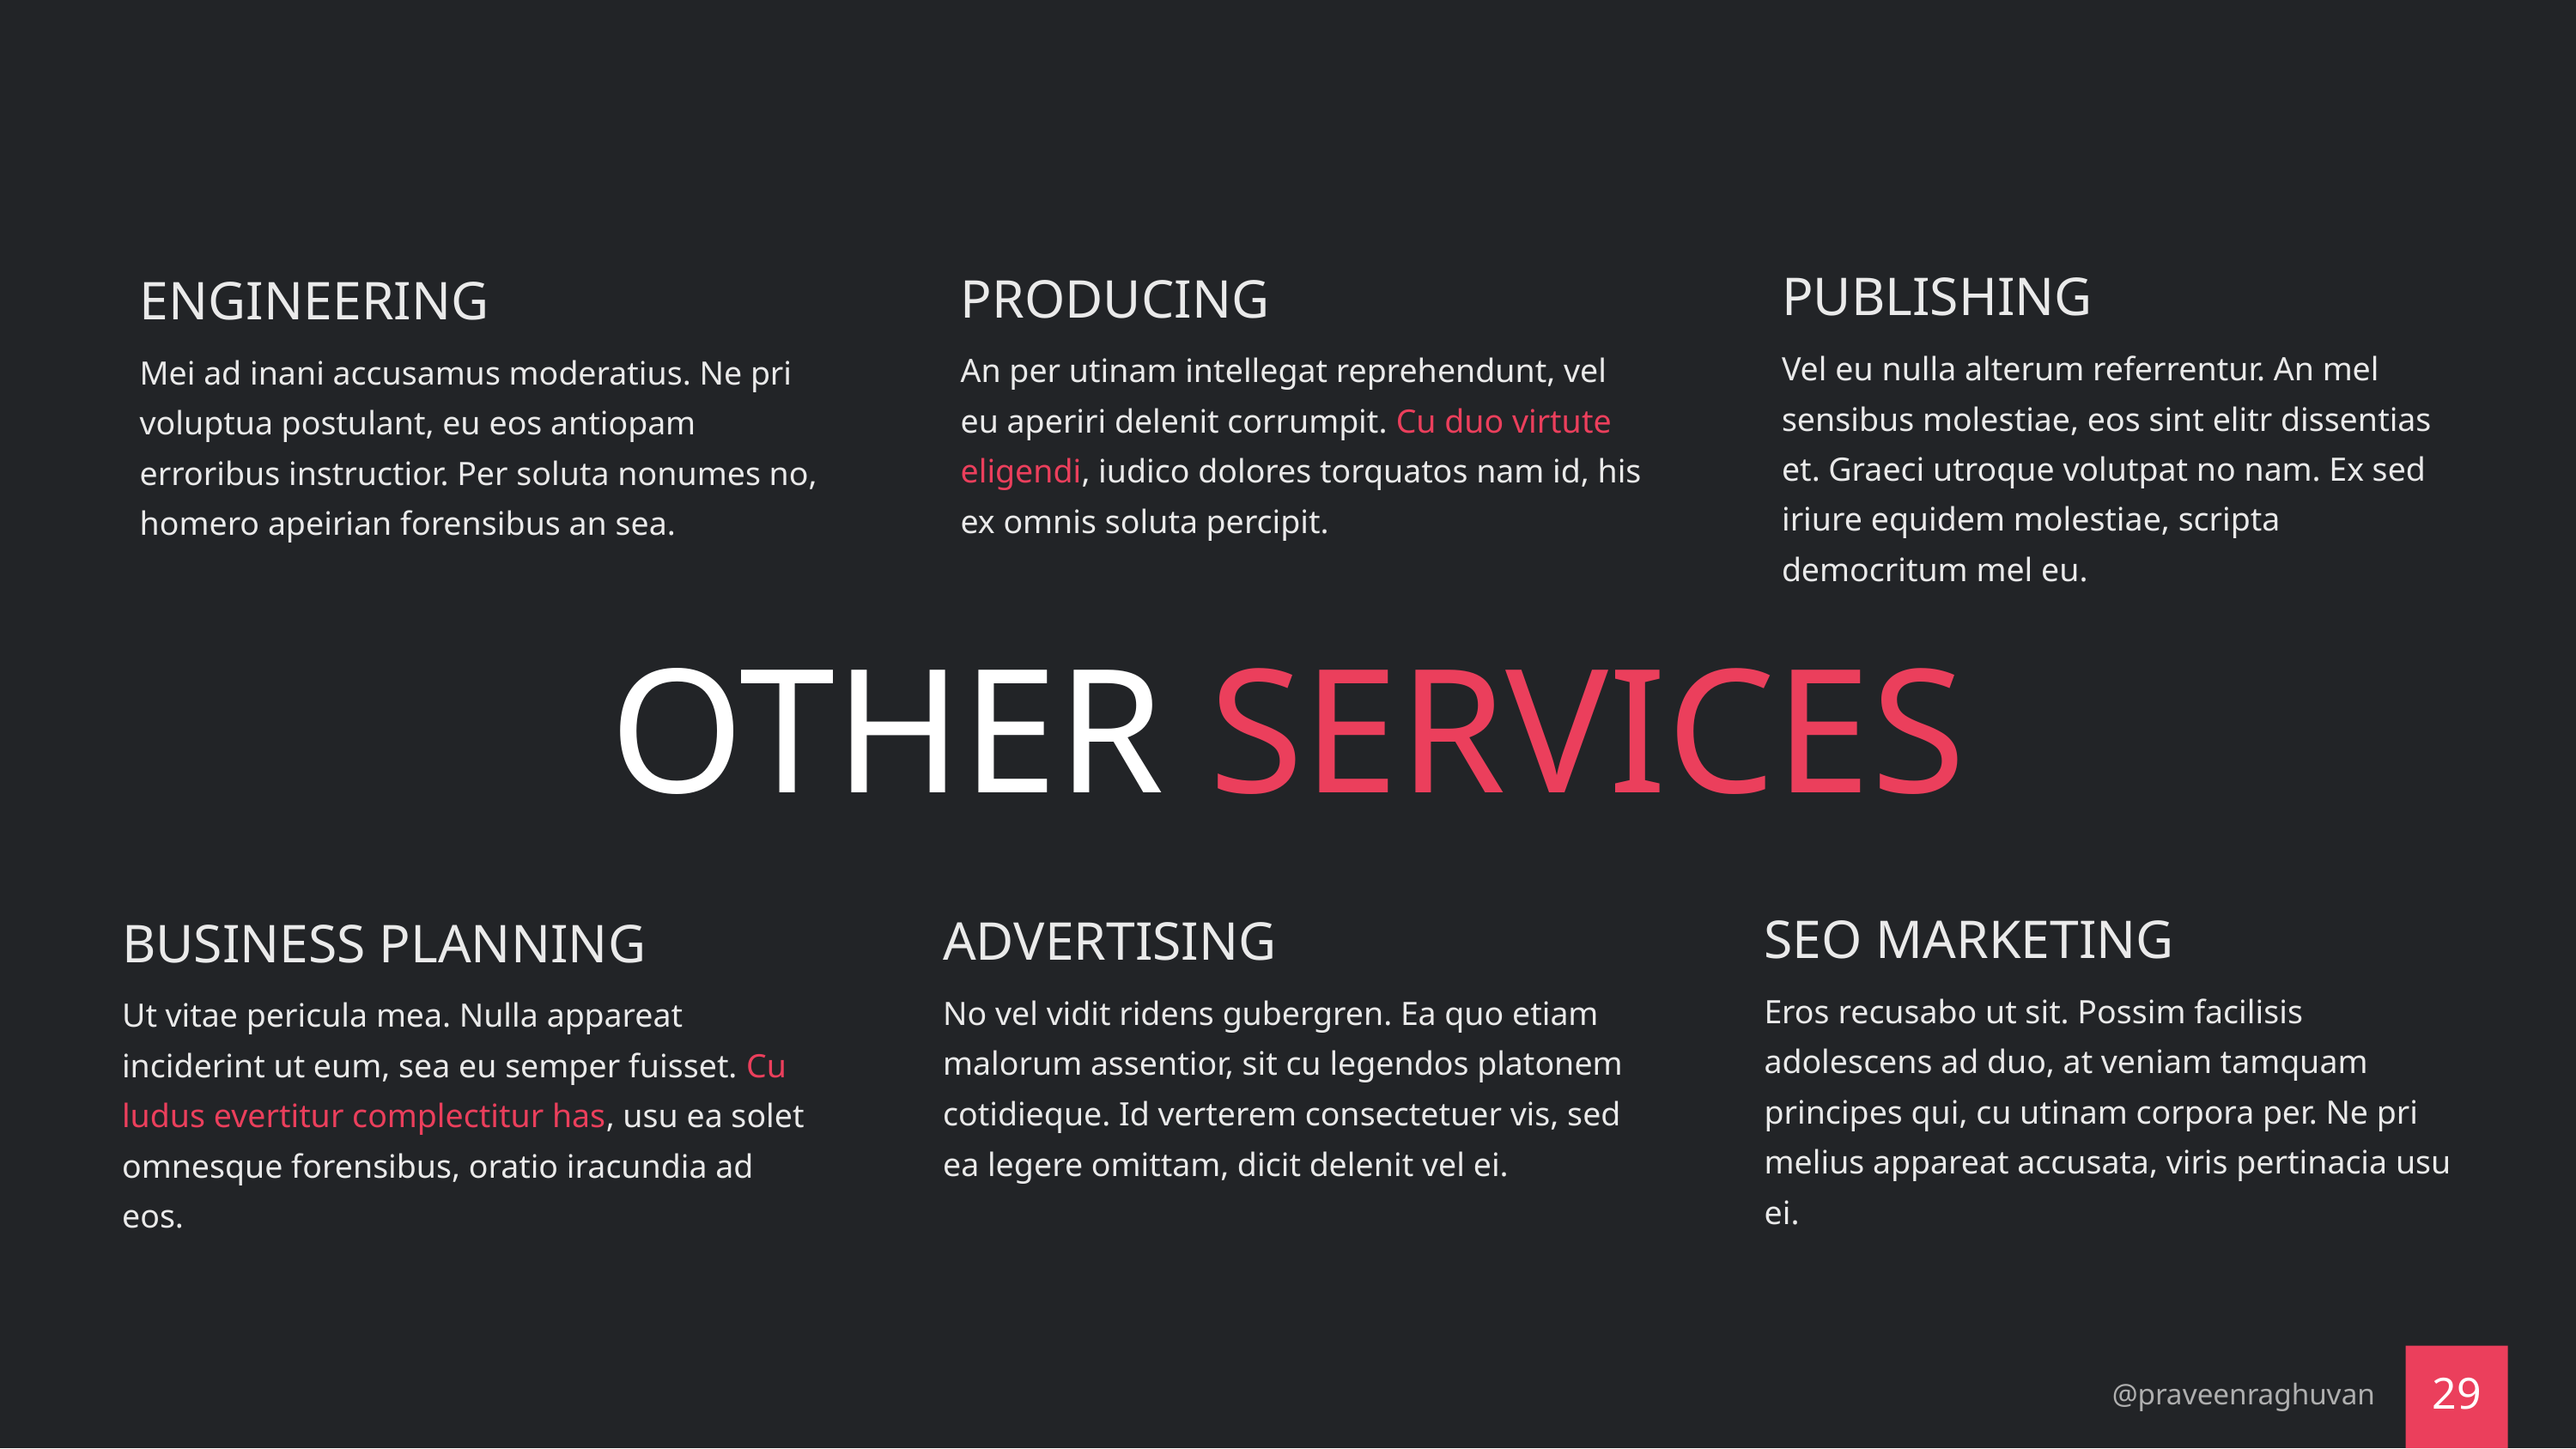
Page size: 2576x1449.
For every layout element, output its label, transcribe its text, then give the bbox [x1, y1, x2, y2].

list Ut vitae pericula mea. Nulla appareat inciderint ut eum, sea eu semper fuisset. Cu ludus evertitur complectitur has, usu ea solet omnesque forensibus, oratio iracundia ad eos. [109, 977, 825, 1279]
list No vel vidit ridens gubergren. Ea quo etiam malorum assentior, sit cu legendos platonem cotidieque. Id verterem consectetuer vis, sed ea legere omittam, dicit delenit vel ei. [930, 975, 1646, 1276]
list ADVERTISING [930, 901, 1646, 975]
list PRODUCING [947, 258, 1663, 332]
list BUSINESS PLANNING [109, 903, 825, 977]
list An per utinam intellegat reprehendunt, vel eu aperiri delenit corrumpit. Cu duo virtute eligendi, iudico dolores torquatos nam id, his ex omnis soluta percipit. [947, 332, 1663, 634]
footer @praveenraghuvan [1519, 1356, 2389, 1434]
list PUBLISHING [1769, 257, 2485, 330]
slide_number 29 [2404, 1356, 2509, 1434]
title OTHER SERVICES [109, 610, 2467, 838]
list ENGINEERING [126, 261, 842, 334]
list Vel eu nulla alterum referrentur. An mel sensibus molestiae, eos sint elitr dissentias et. Graeci utroque volutpat no nam. Ex sed iriure equidem molestiae, scripta democritum mel eu. [1769, 330, 2485, 633]
list Mei ad inani accusamus moderatius. Ne pri voluptua postulant, eu eos antiopam erroribus instructior. Per soluta nonumes no, homero apeirian forensibus an sea. [126, 334, 842, 636]
list SEO MARKETING [1751, 899, 2467, 973]
list Eros recusabo ut sit. Possim facilisis adolescens ad duo, at veniam tamquam principes qui, cu utinam corpora per. Ne pri melius appareat accusata, viris pertinacia usu ei. [1751, 973, 2467, 1275]
